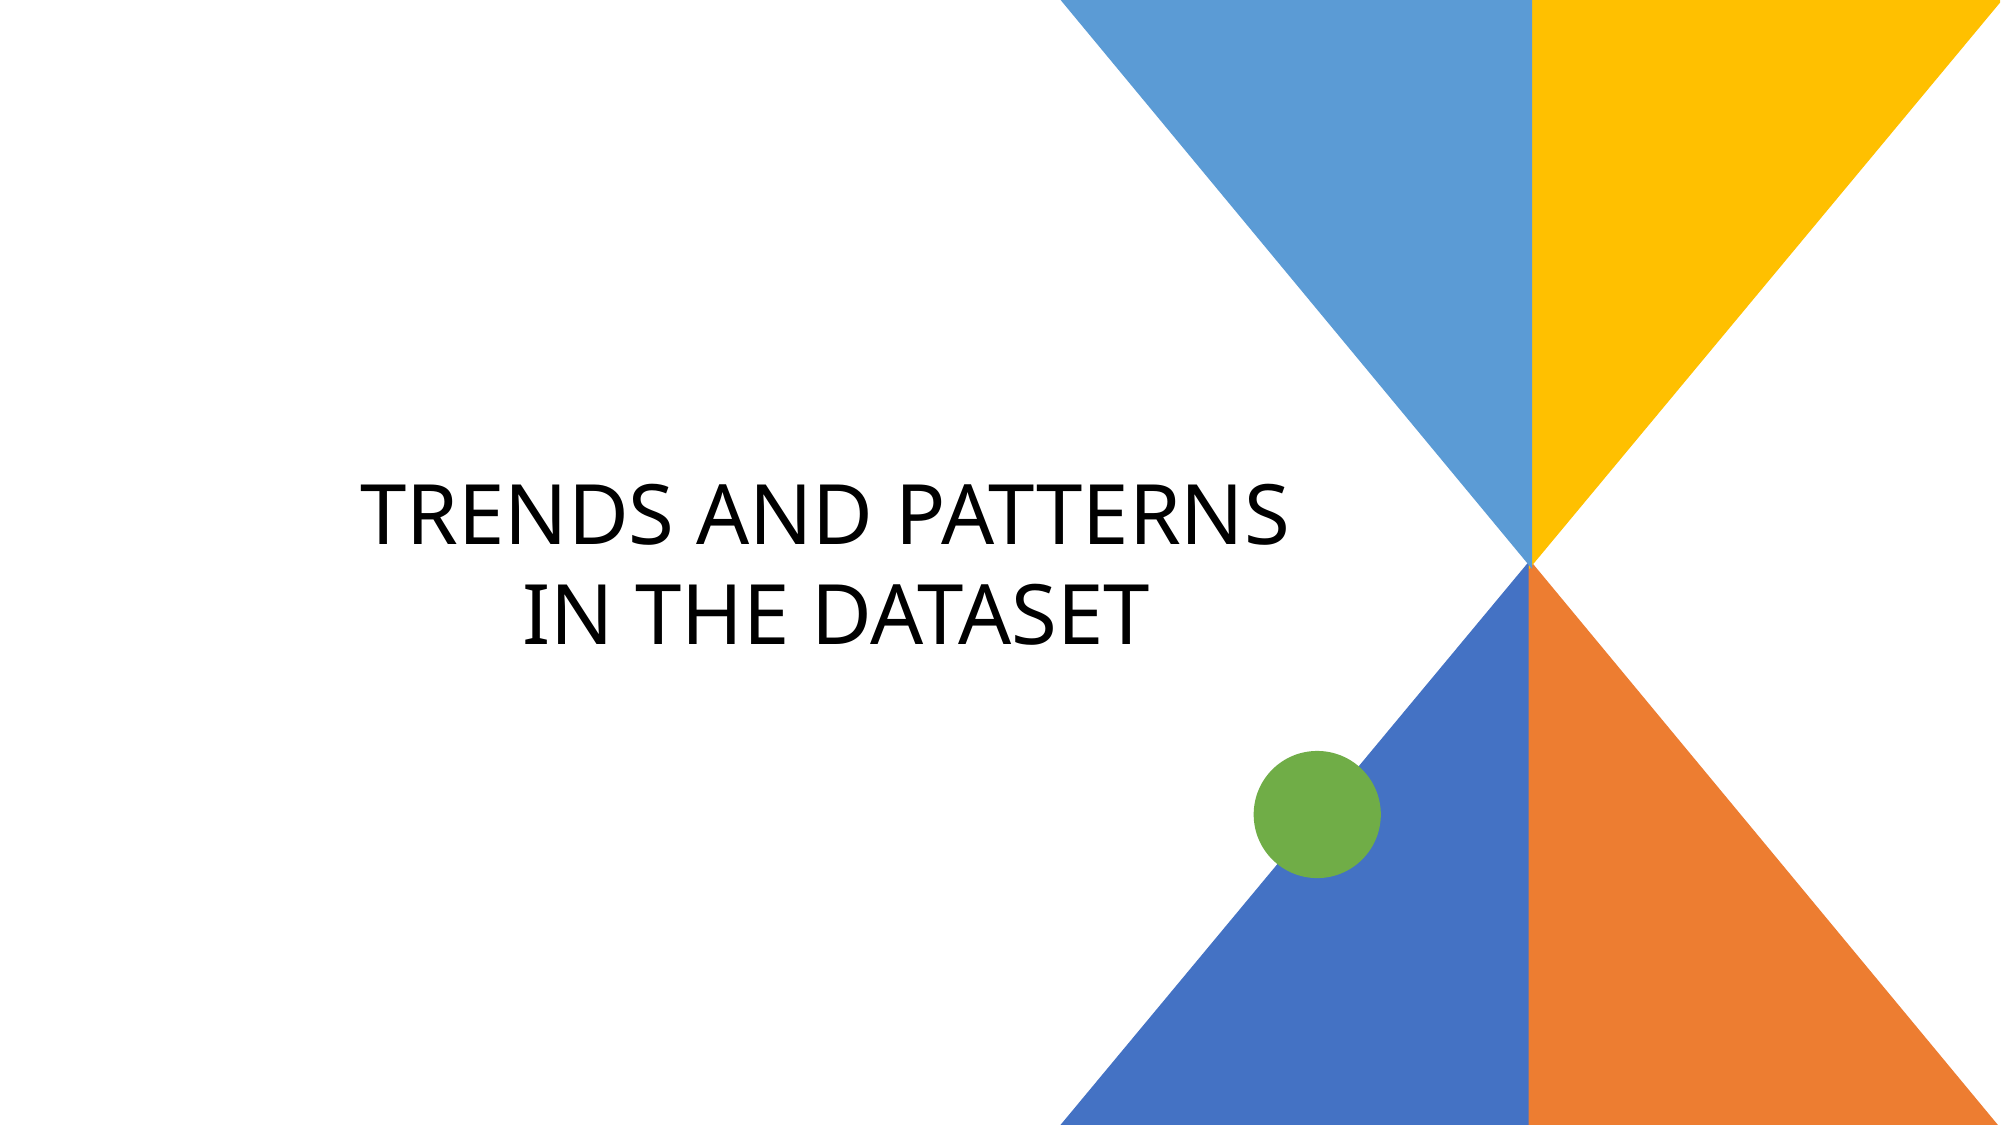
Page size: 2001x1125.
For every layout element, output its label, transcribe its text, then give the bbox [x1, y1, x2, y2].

text_box TRENDS AND PATTERNS IN THE DATASET [345, 453, 1327, 669]
